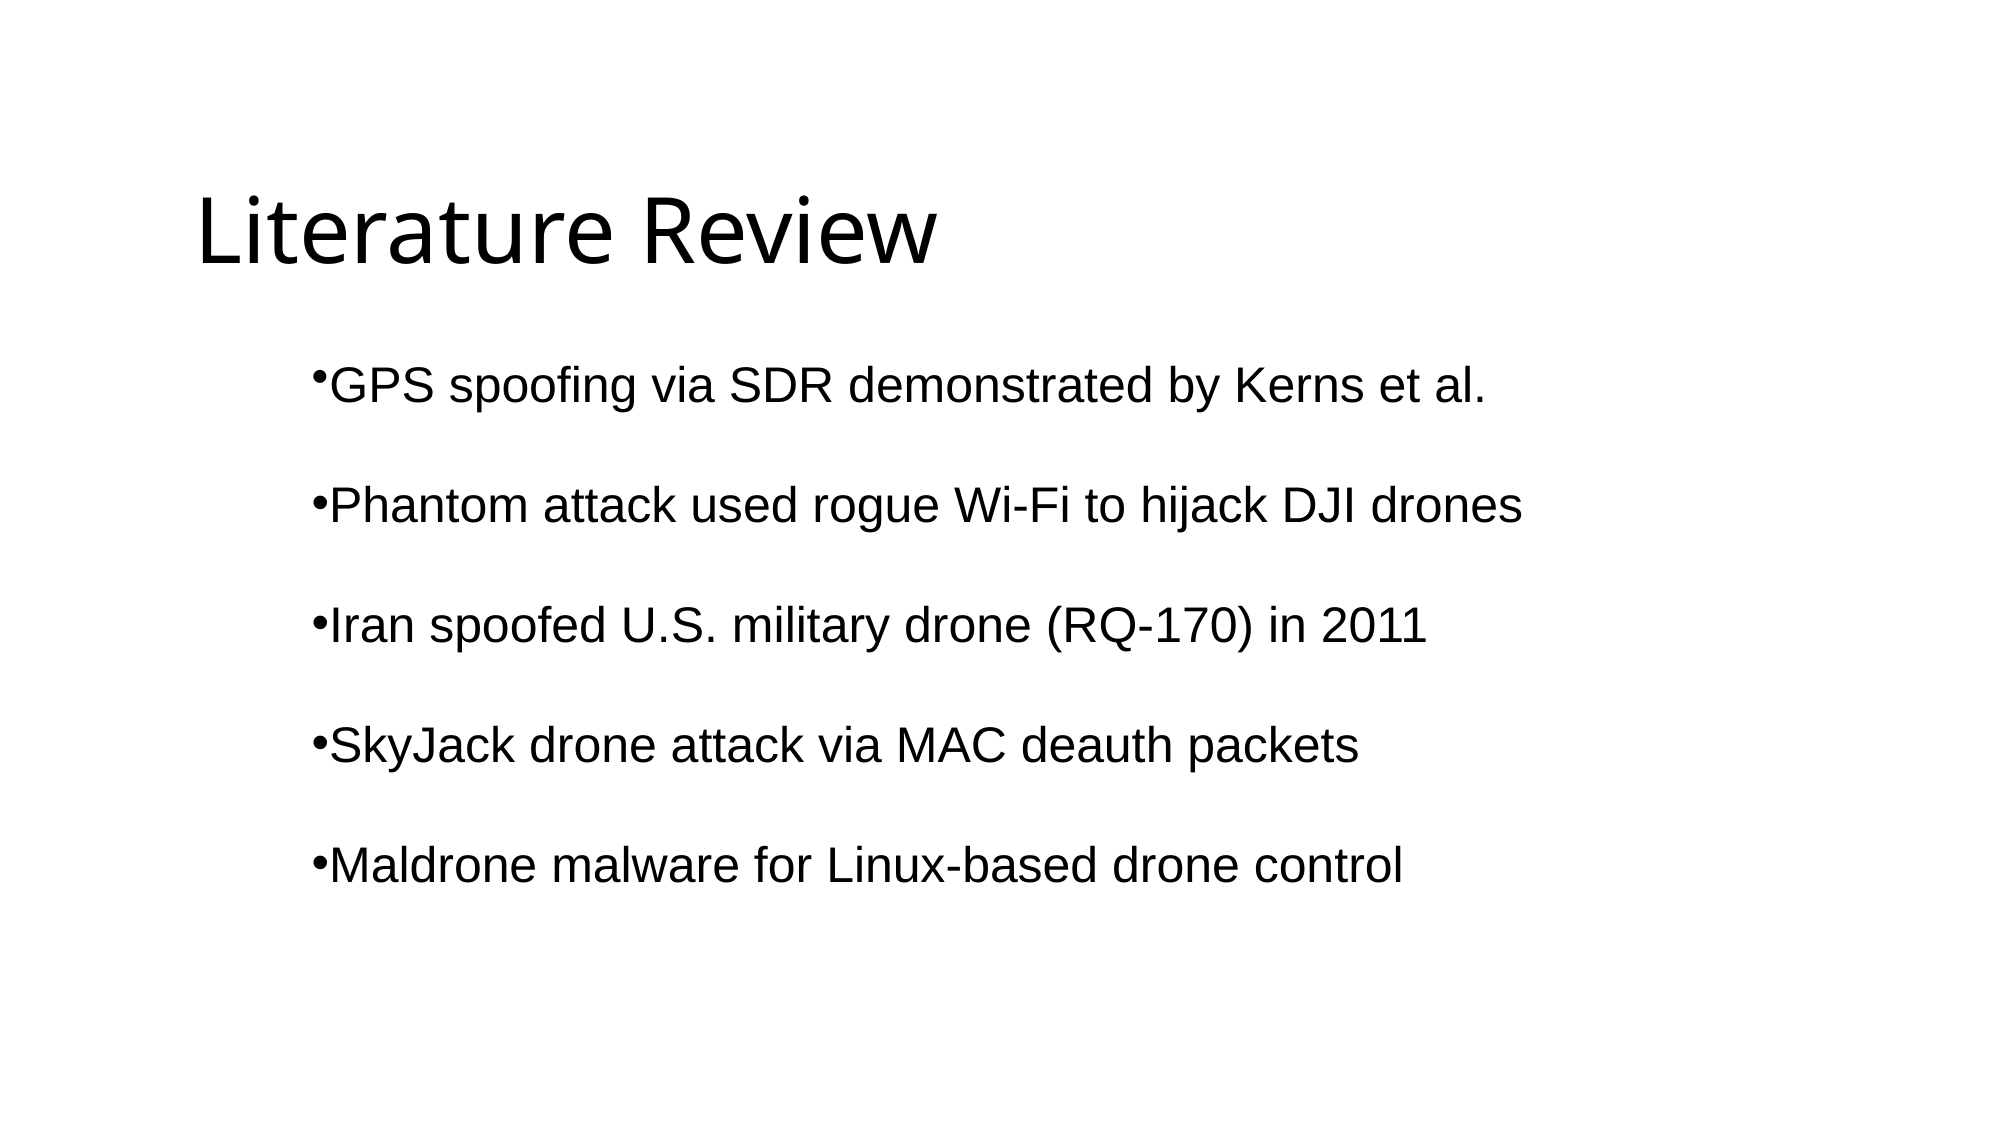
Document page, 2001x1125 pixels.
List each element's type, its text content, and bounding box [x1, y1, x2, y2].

list GPS spoofing via SDR demonstrated by Kerns et al. Phantom attack used rogue Wi-Fi to hijack DJI drones Iran spoofed U.S. military drone (RQ-170) in 2011 SkyJack drone attack via MAC deauth packets Maldrone malware for Linux-based drone control [296, 295, 1863, 949]
title Literature Review [179, 124, 1905, 343]
